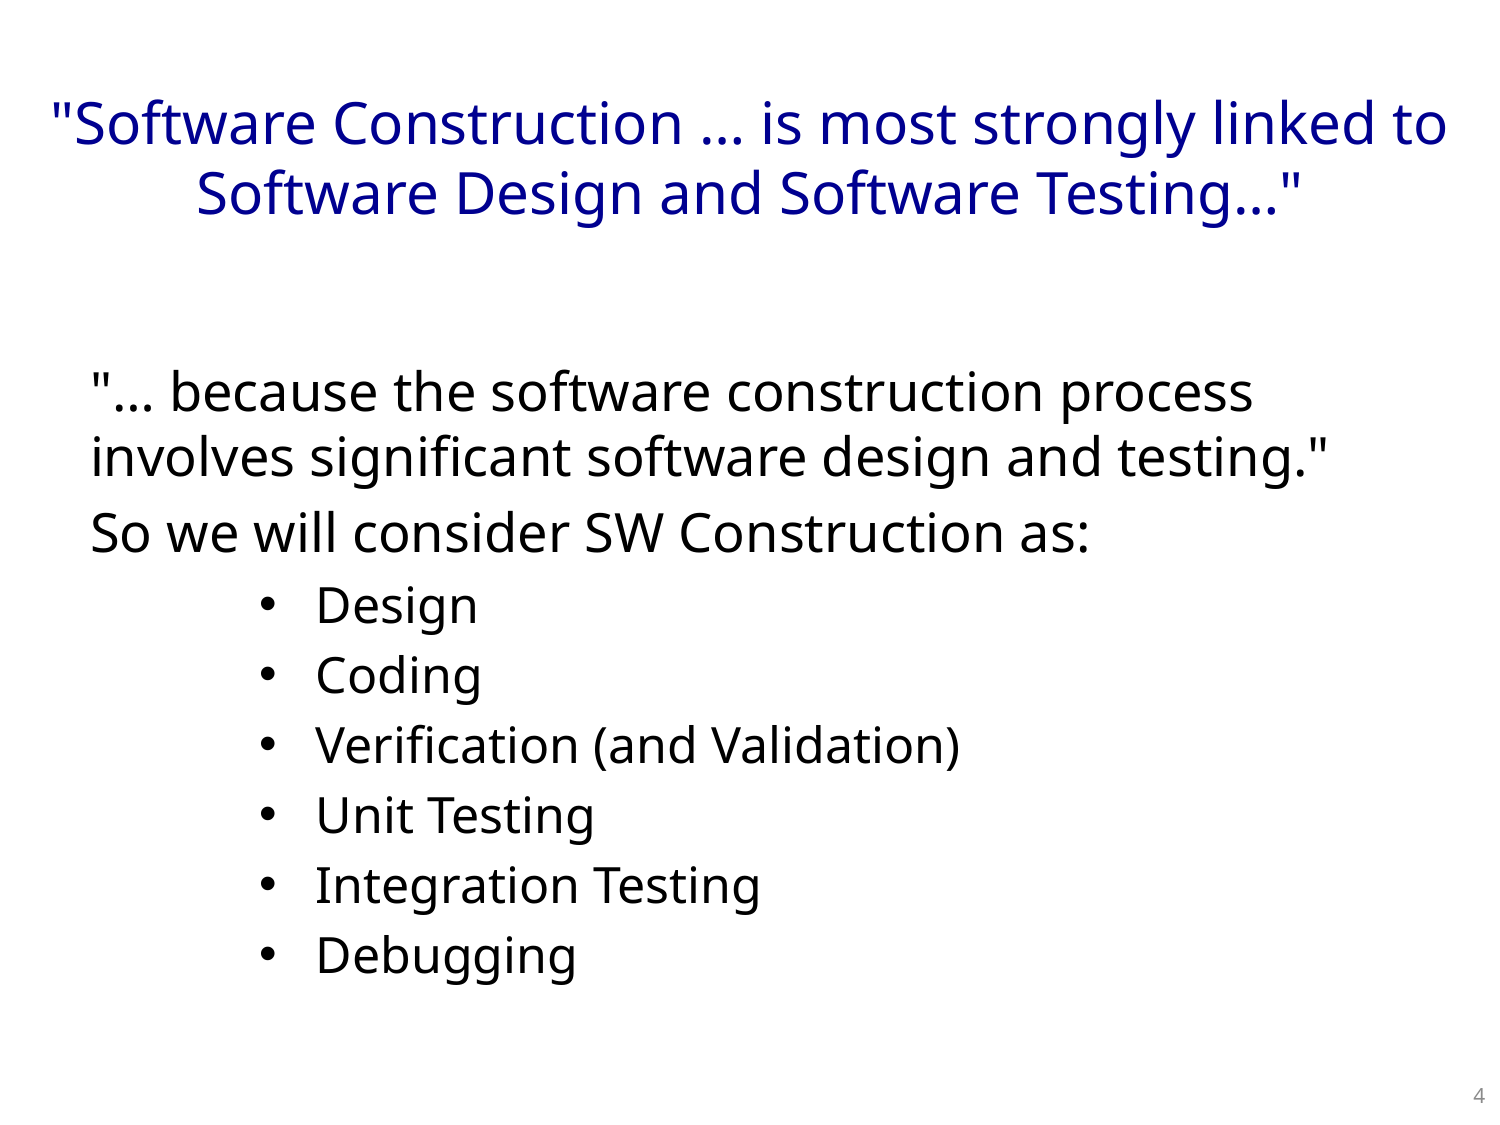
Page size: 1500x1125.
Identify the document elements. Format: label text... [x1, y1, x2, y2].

list "… because the software construction process involves significant software design and testing." So we will consider SW Construction as: Design Coding Verification (and Validation) Unit Testing Integration Testing Debugging [75, 350, 1425, 1005]
slide_number 4 [1149, 1067, 1500, 1125]
title "Software Construction … is most strongly linked to Software Design and Software Testing…" [0, 0, 1500, 313]
